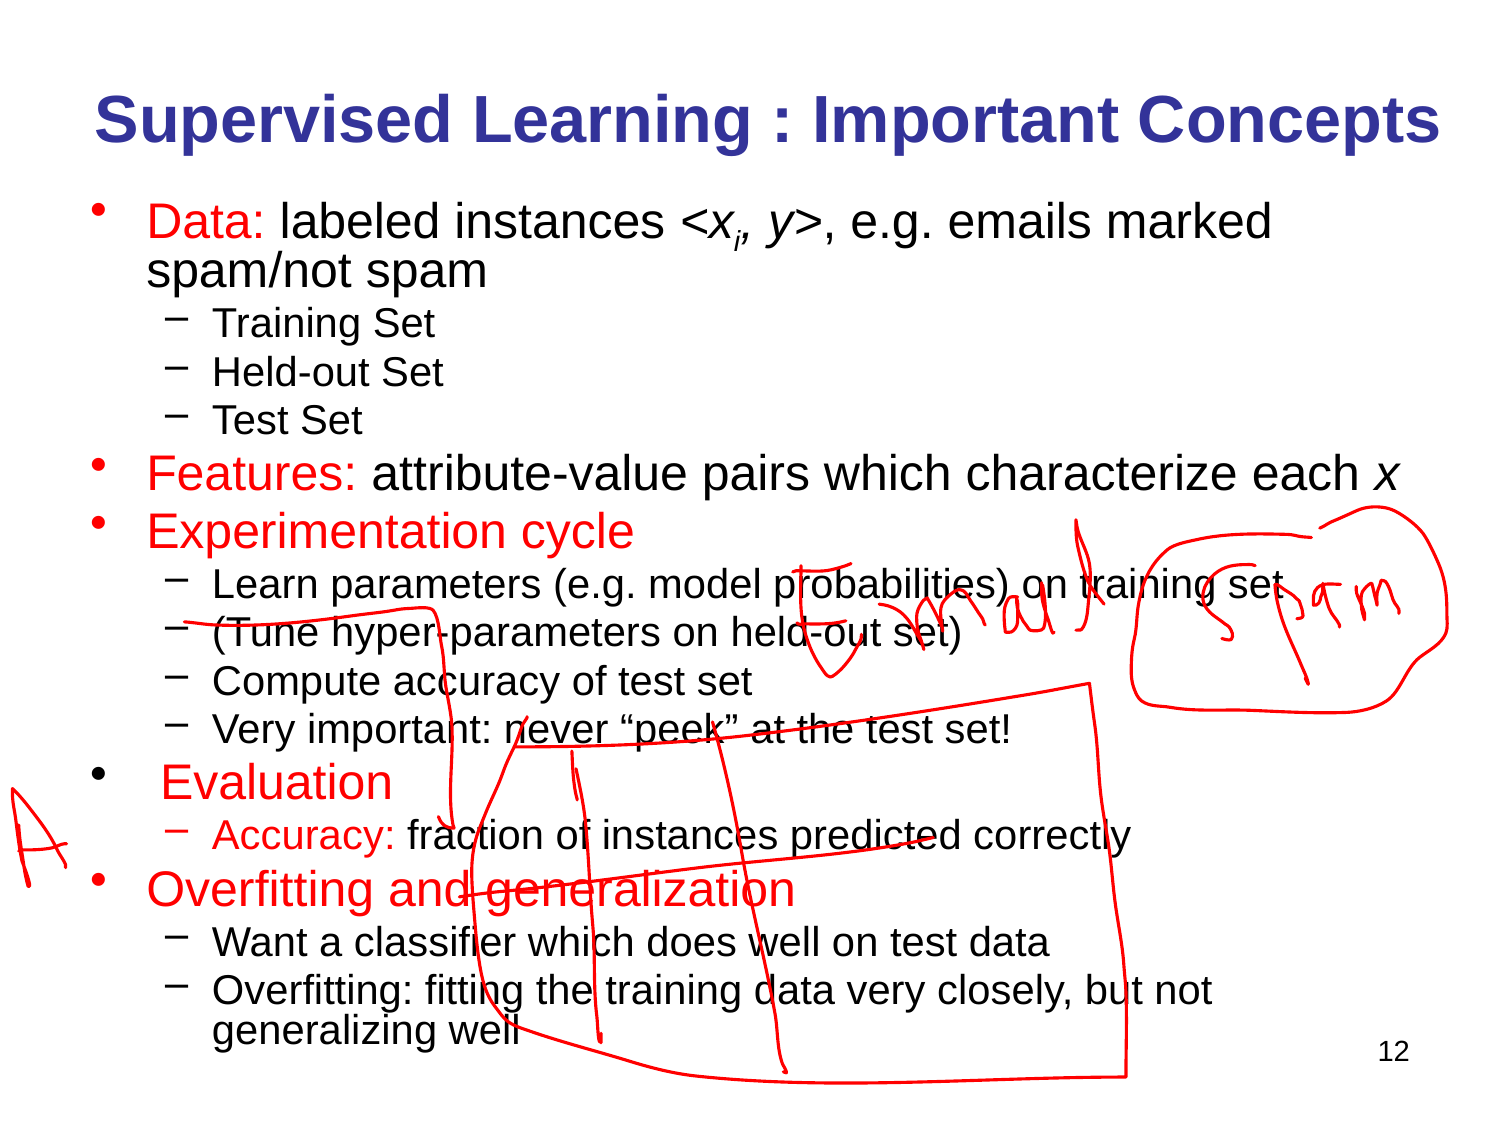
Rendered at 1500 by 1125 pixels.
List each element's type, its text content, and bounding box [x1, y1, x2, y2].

title Supervised Learning : Important Concepts [74, 44, 1463, 188]
list Data: labeled instances <xi, y>, e.g. emails marked spam/not spam Training Set Held-out Set Test Set Features: attribute-value pairs which characterize each x Experimentation cycle Learn parameters (e.g. model probabilities) on training set (Tune hyper-parameters on held-out set) Compute accuracy of test set Very important: never “peek” at the test set! Evaluation Accuracy: fraction of instances predicted correctly Overfitting and generalization Want a classifier which does well on test data Overfitting: fitting the training data very closely, but not generalizing well [74, 187, 1426, 1051]
slide_number 12 [1074, 1051, 1426, 1103]
